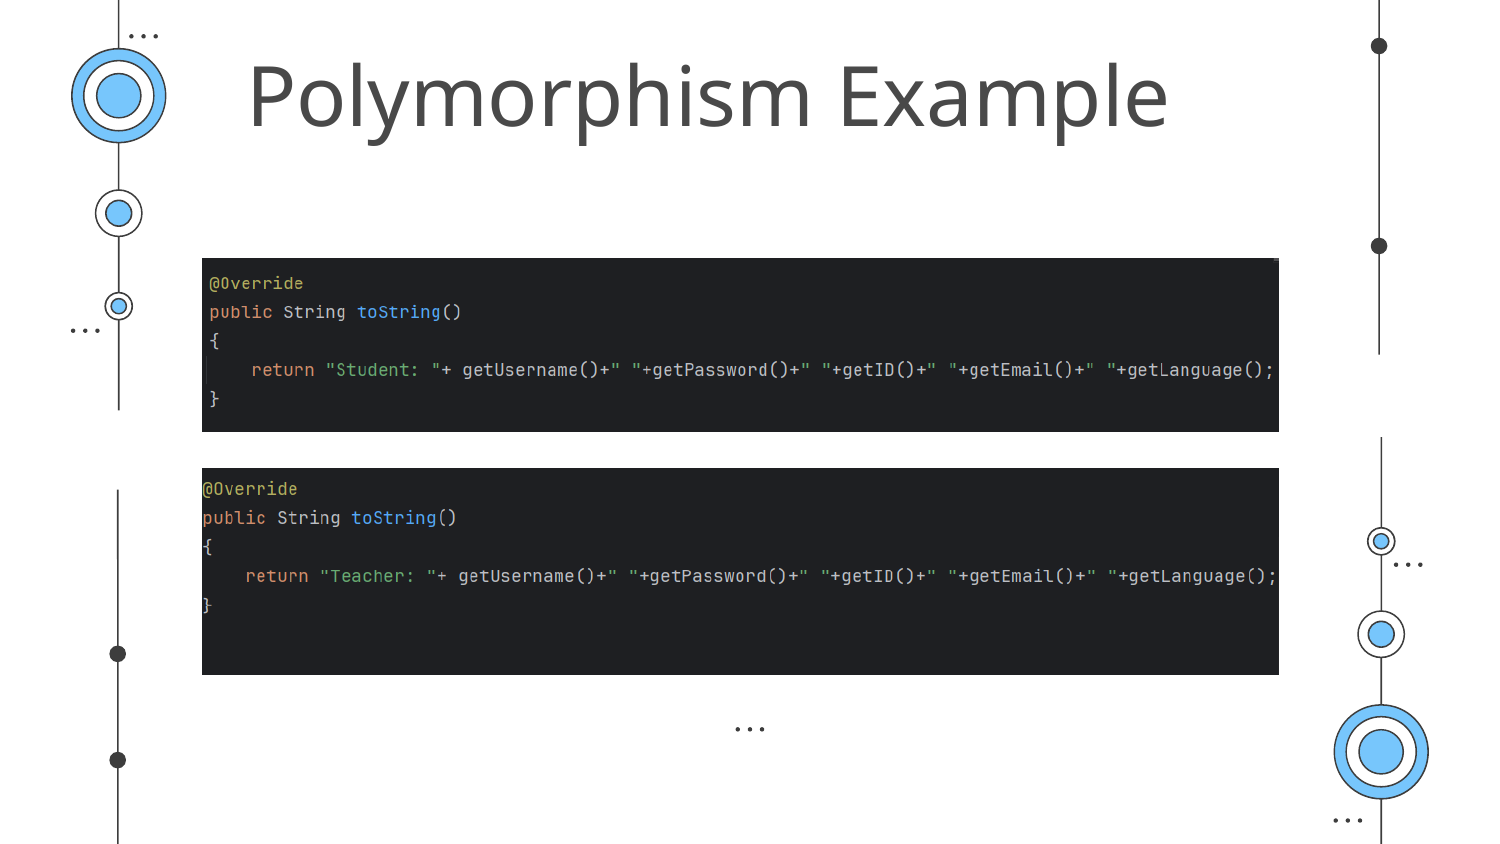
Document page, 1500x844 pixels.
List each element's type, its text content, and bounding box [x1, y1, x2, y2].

picture [202, 257, 1279, 432]
title Polymorphism Example [246, 11, 1211, 189]
picture [202, 468, 1279, 675]
